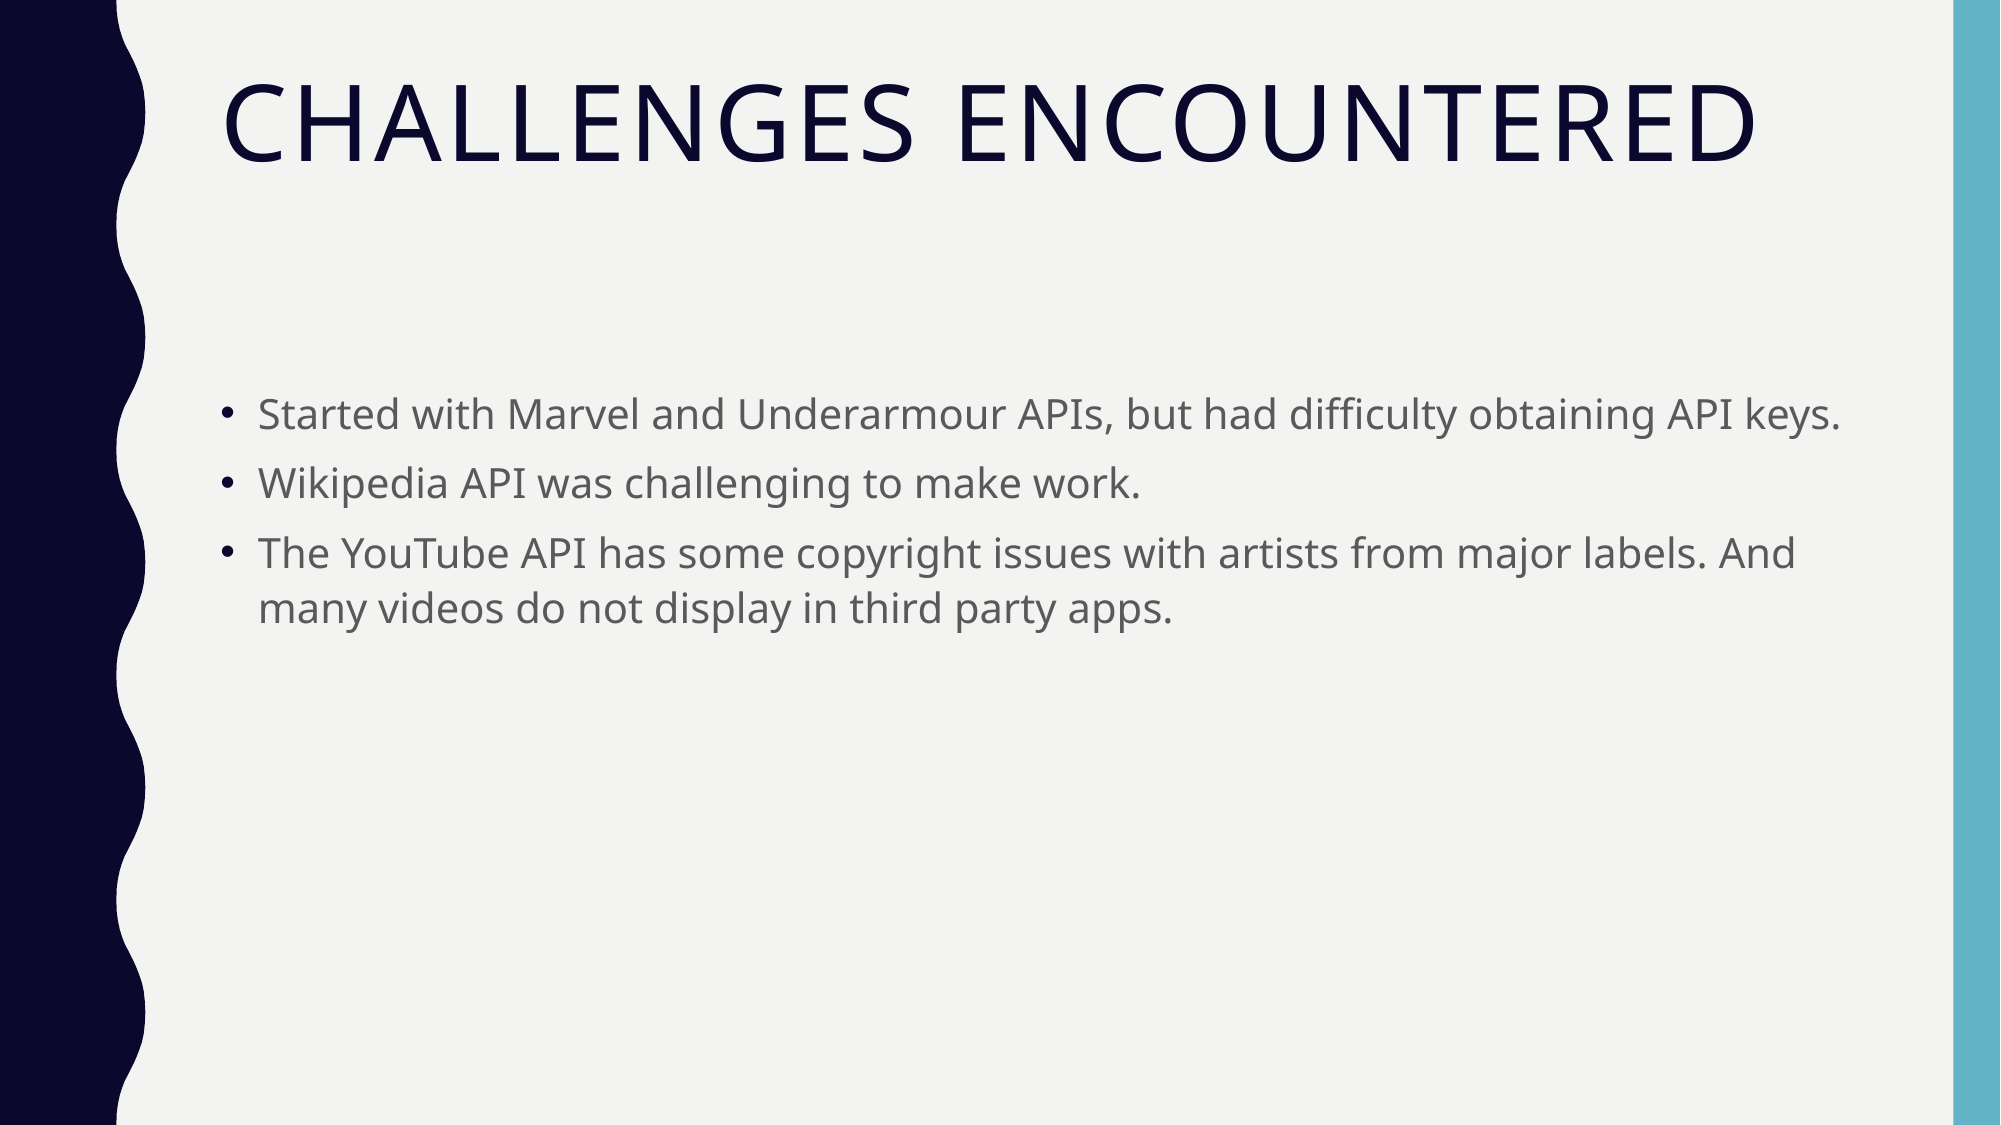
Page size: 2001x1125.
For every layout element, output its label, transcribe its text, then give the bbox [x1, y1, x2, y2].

title Challenges encountered [205, 62, 1875, 308]
list Started with Marvel and Underarmour APIs, but had difficulty obtaining API keys. Wikipedia API was challenging to make work. The YouTube API has some copyright issues with artists from major labels. And many videos do not display in third party apps. [205, 375, 1875, 965]
